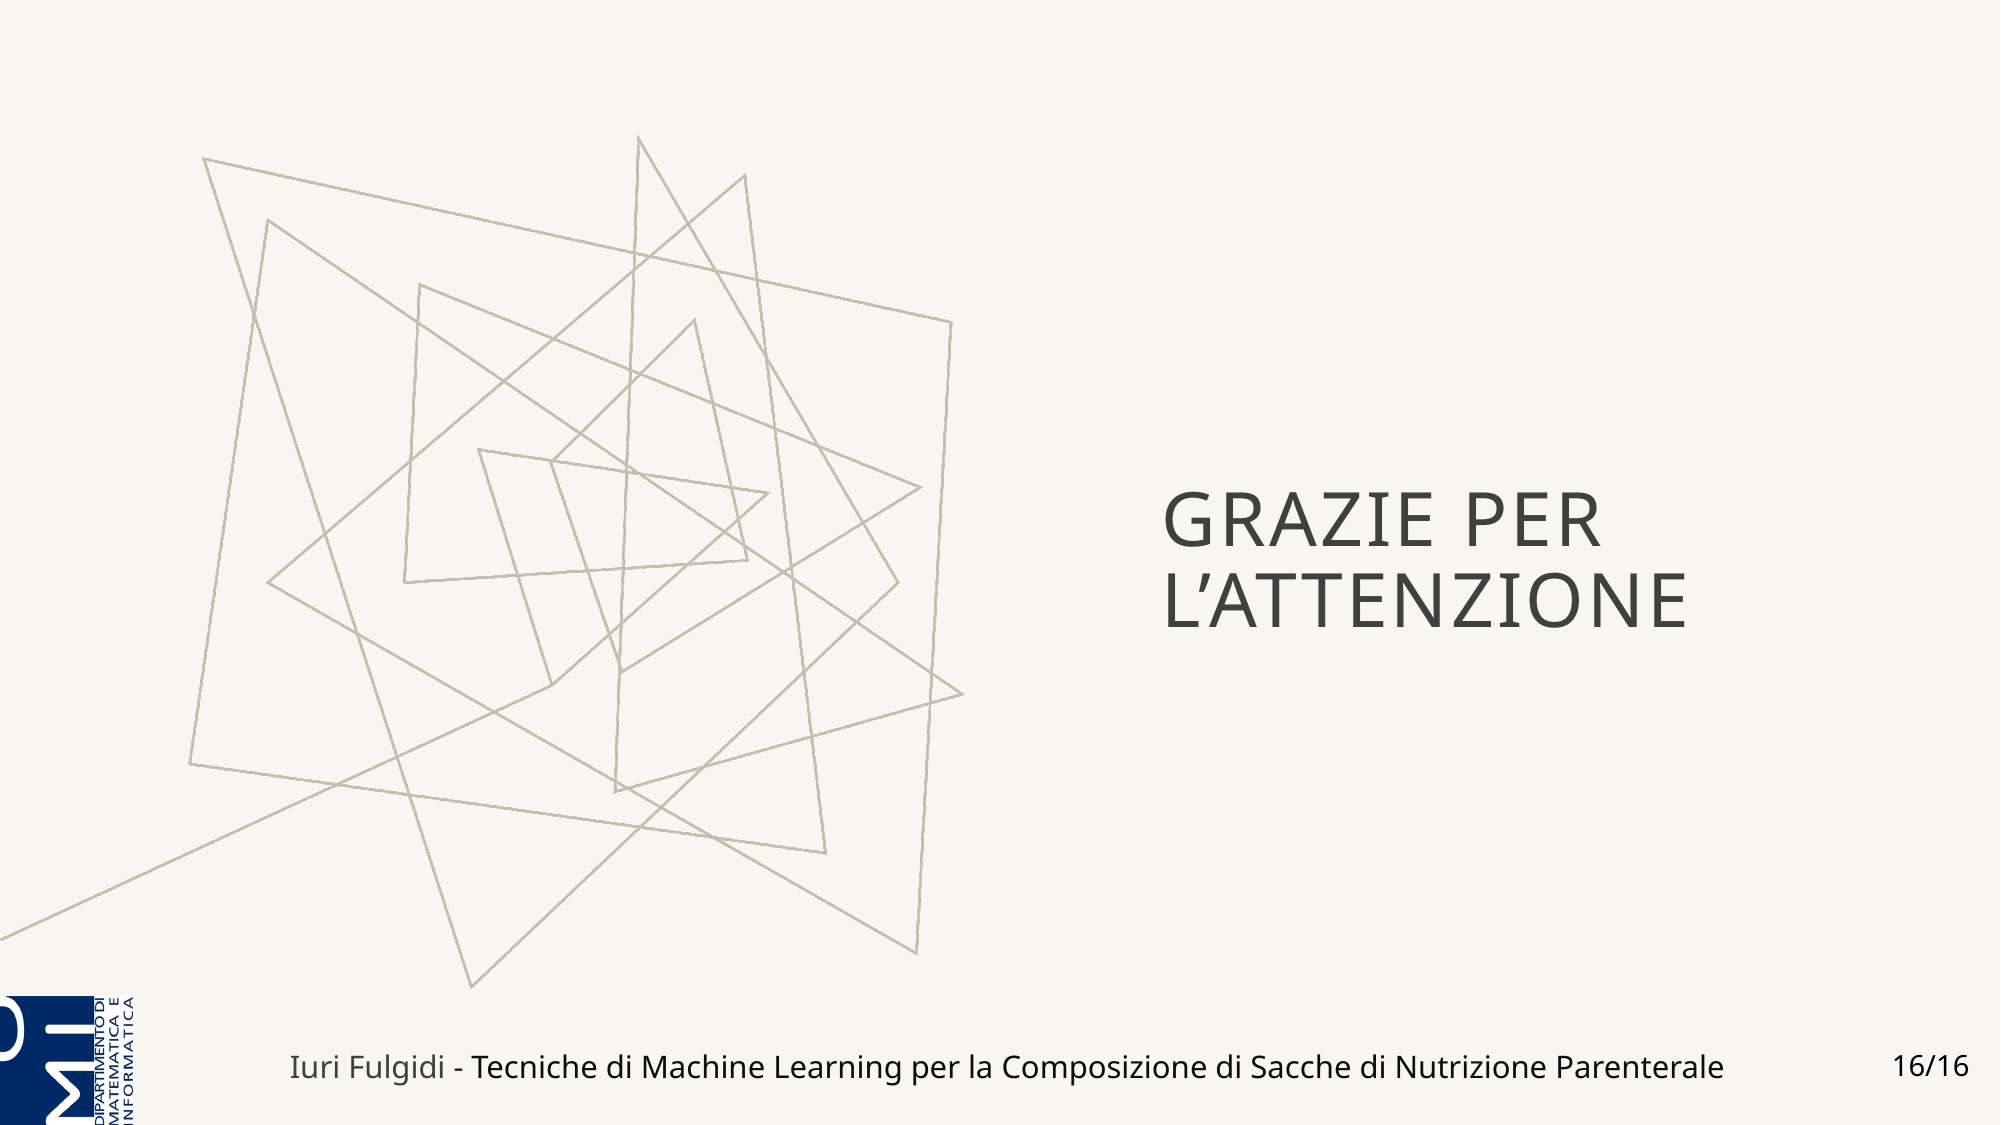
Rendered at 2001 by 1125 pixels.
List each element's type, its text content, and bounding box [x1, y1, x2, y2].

text_box Iuri Fulgidi - Tecniche di Machine Learning per la Composizione di Sacche di Nutrizione Parenterale [274, 1039, 1753, 1101]
picture [0, 135, 965, 989]
picture [0, 996, 133, 1125]
text_box 16/16 [1877, 1039, 1985, 1090]
title Grazie Per l’attenzione [1146, 421, 1833, 704]
